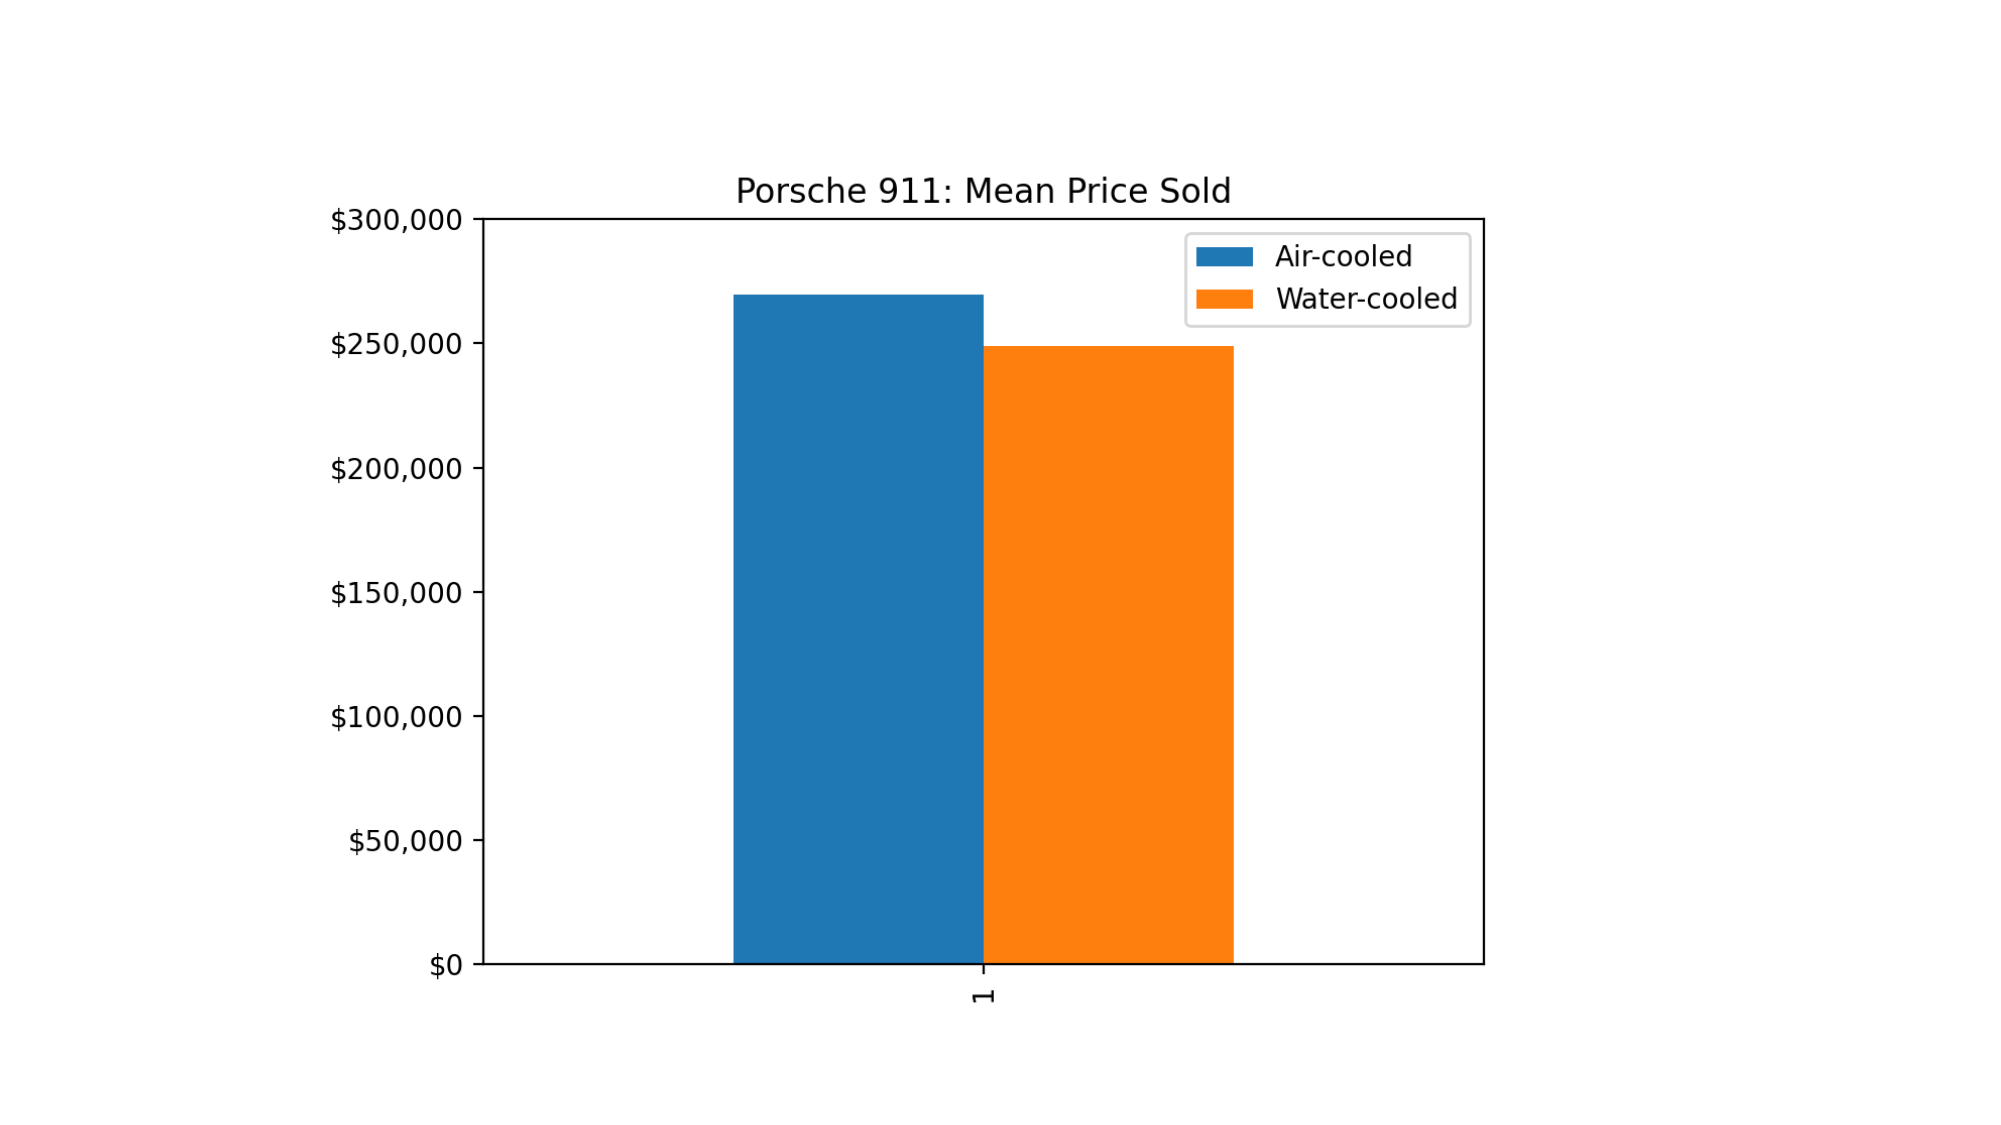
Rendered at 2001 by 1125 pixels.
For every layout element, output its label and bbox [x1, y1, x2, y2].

list [322, 103, 1613, 1071]
